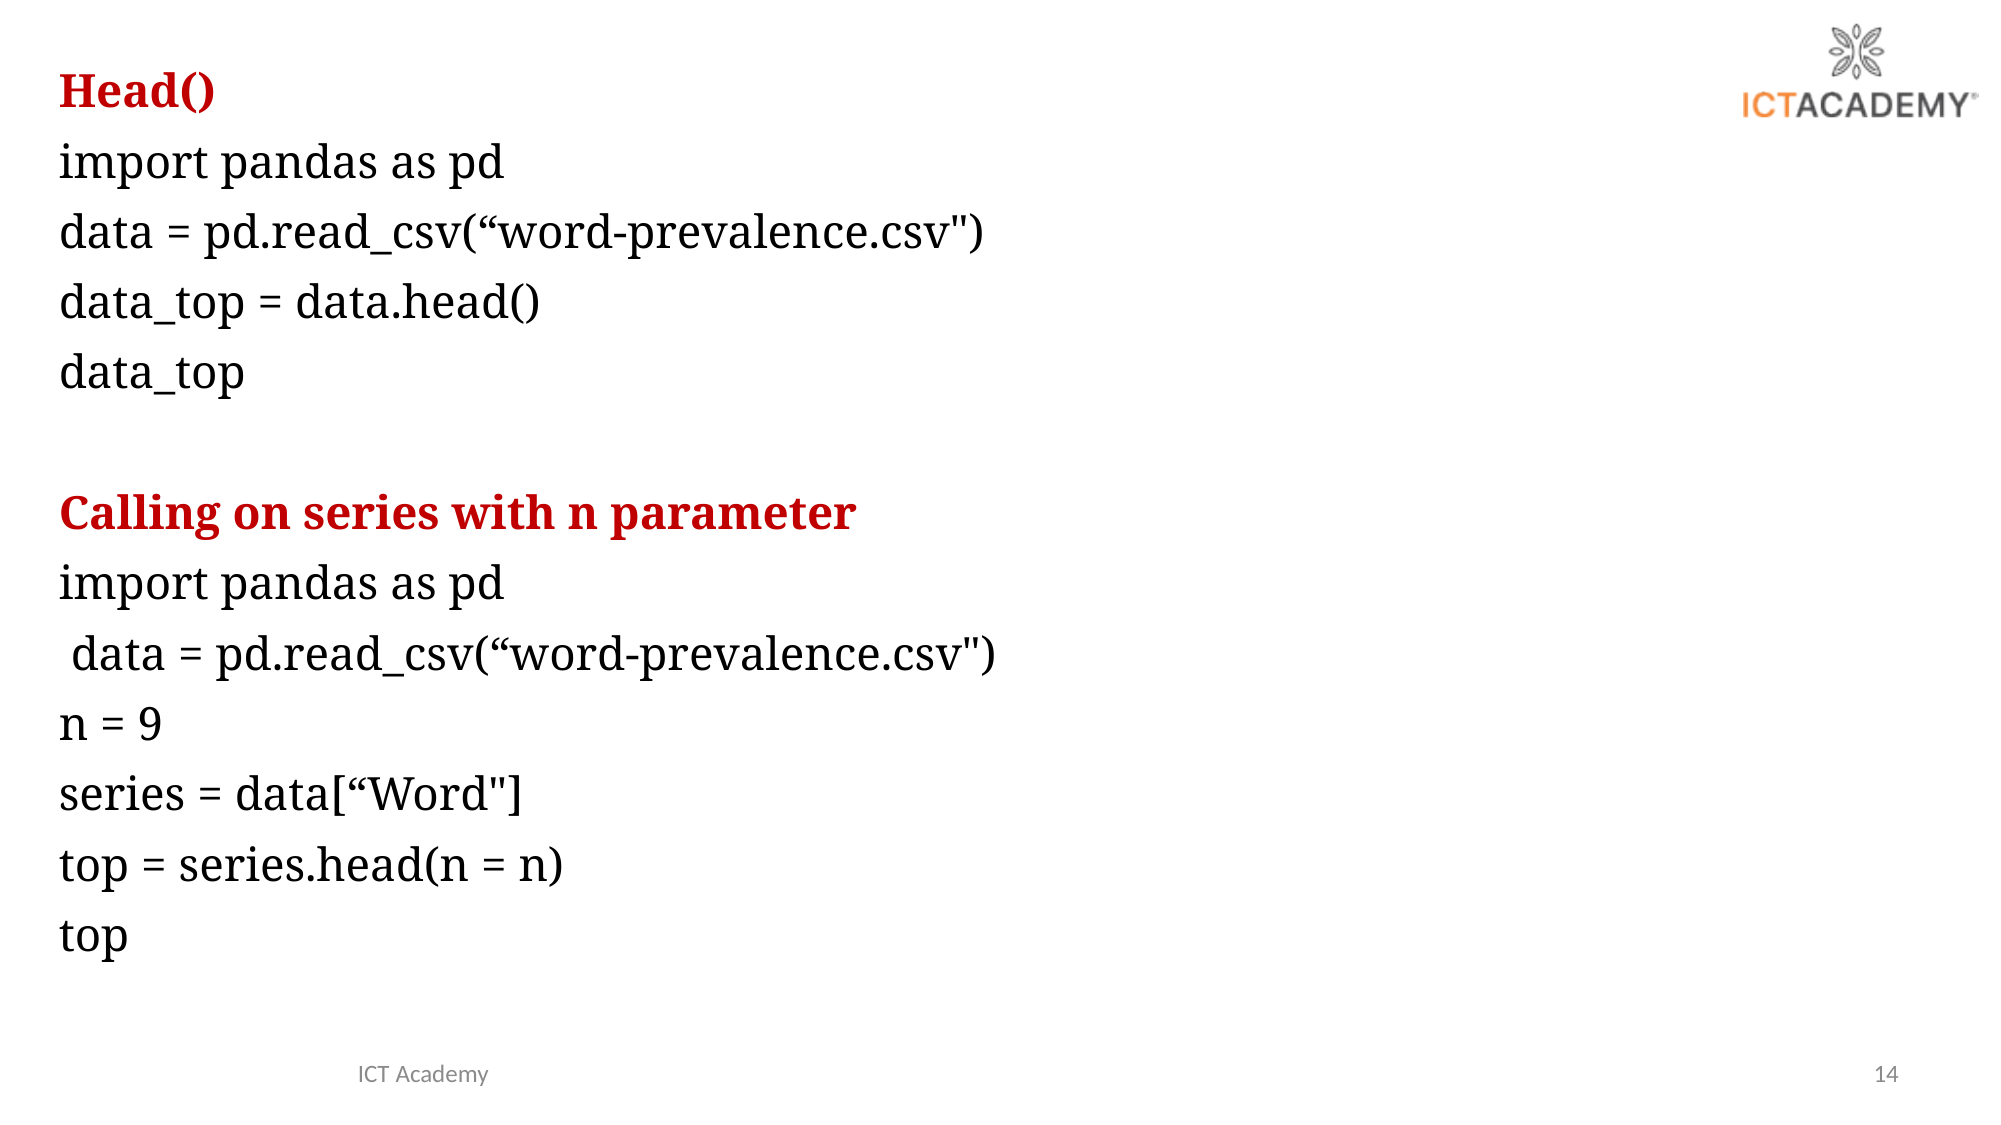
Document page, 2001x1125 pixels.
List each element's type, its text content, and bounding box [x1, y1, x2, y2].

slide_number 14 [1464, 1042, 1915, 1103]
list Head() import pandas as pd data = pd.read_csv(“word-prevalence.csv") data_top = data.head() data_top Calling on series with n parameter import pandas as pd data = pd.read_csv(“word-prevalence.csv") n = 9 series = data[“Word"] top = series.head(n = n) top [43, 60, 1905, 1087]
footer ICT Academy [85, 1042, 761, 1103]
picture [1743, 22, 1979, 120]
